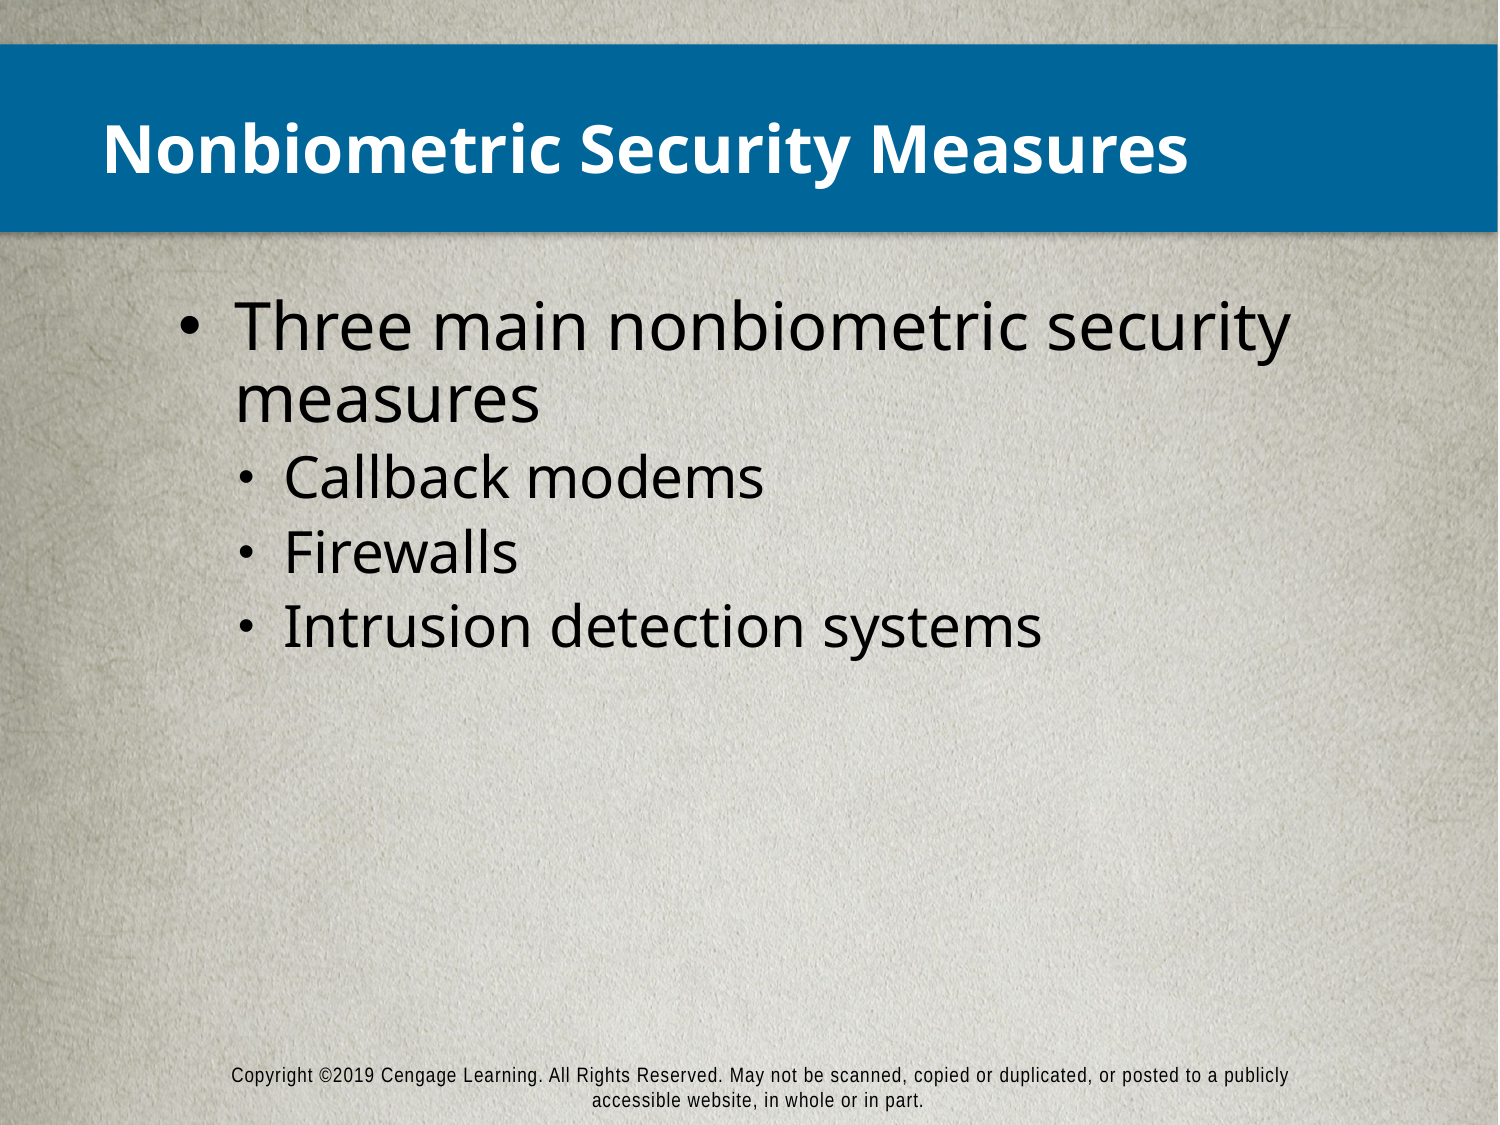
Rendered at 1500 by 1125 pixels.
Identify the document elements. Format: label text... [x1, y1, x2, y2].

title Nonbiometric Security Measures [86, 75, 1437, 220]
picture [0, 0, 1498, 44]
list Three main nonbiometric security measures Callback modems Firewalls Intrusion detection systems [163, 285, 1447, 945]
picture [0, 233, 1498, 1123]
